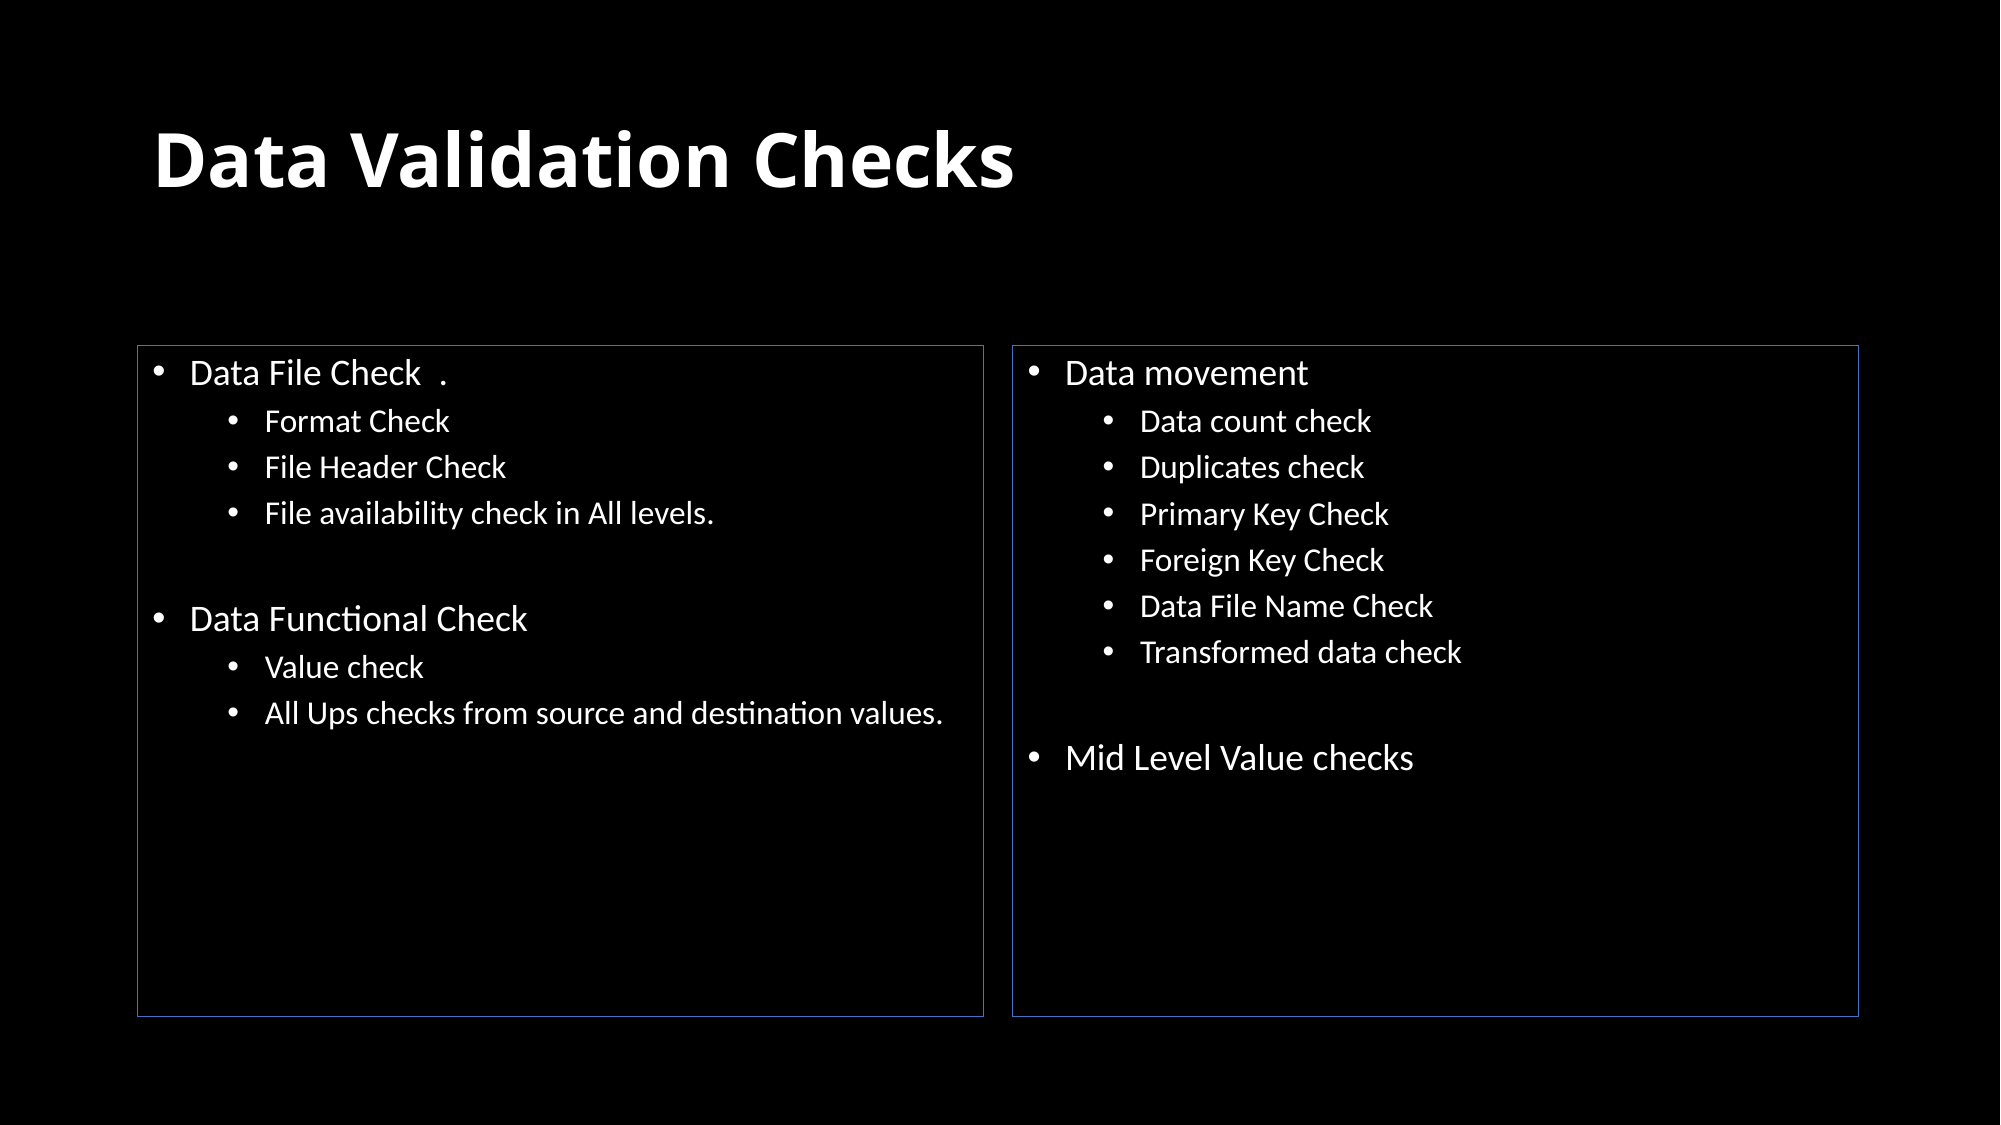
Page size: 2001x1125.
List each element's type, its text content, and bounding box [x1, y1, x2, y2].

list Data File Check . Format Check File Header Check File availability check in All levels. Data Functional Check Value check All Ups checks from source and destination values. [137, 345, 984, 1017]
list Data movement Data count check Duplicates check Primary Key Check Foreign Key Check Data File Name Check Transformed data check Mid Level Value checks [1012, 345, 1859, 1017]
title Data Validation Checks [137, 34, 1863, 212]
